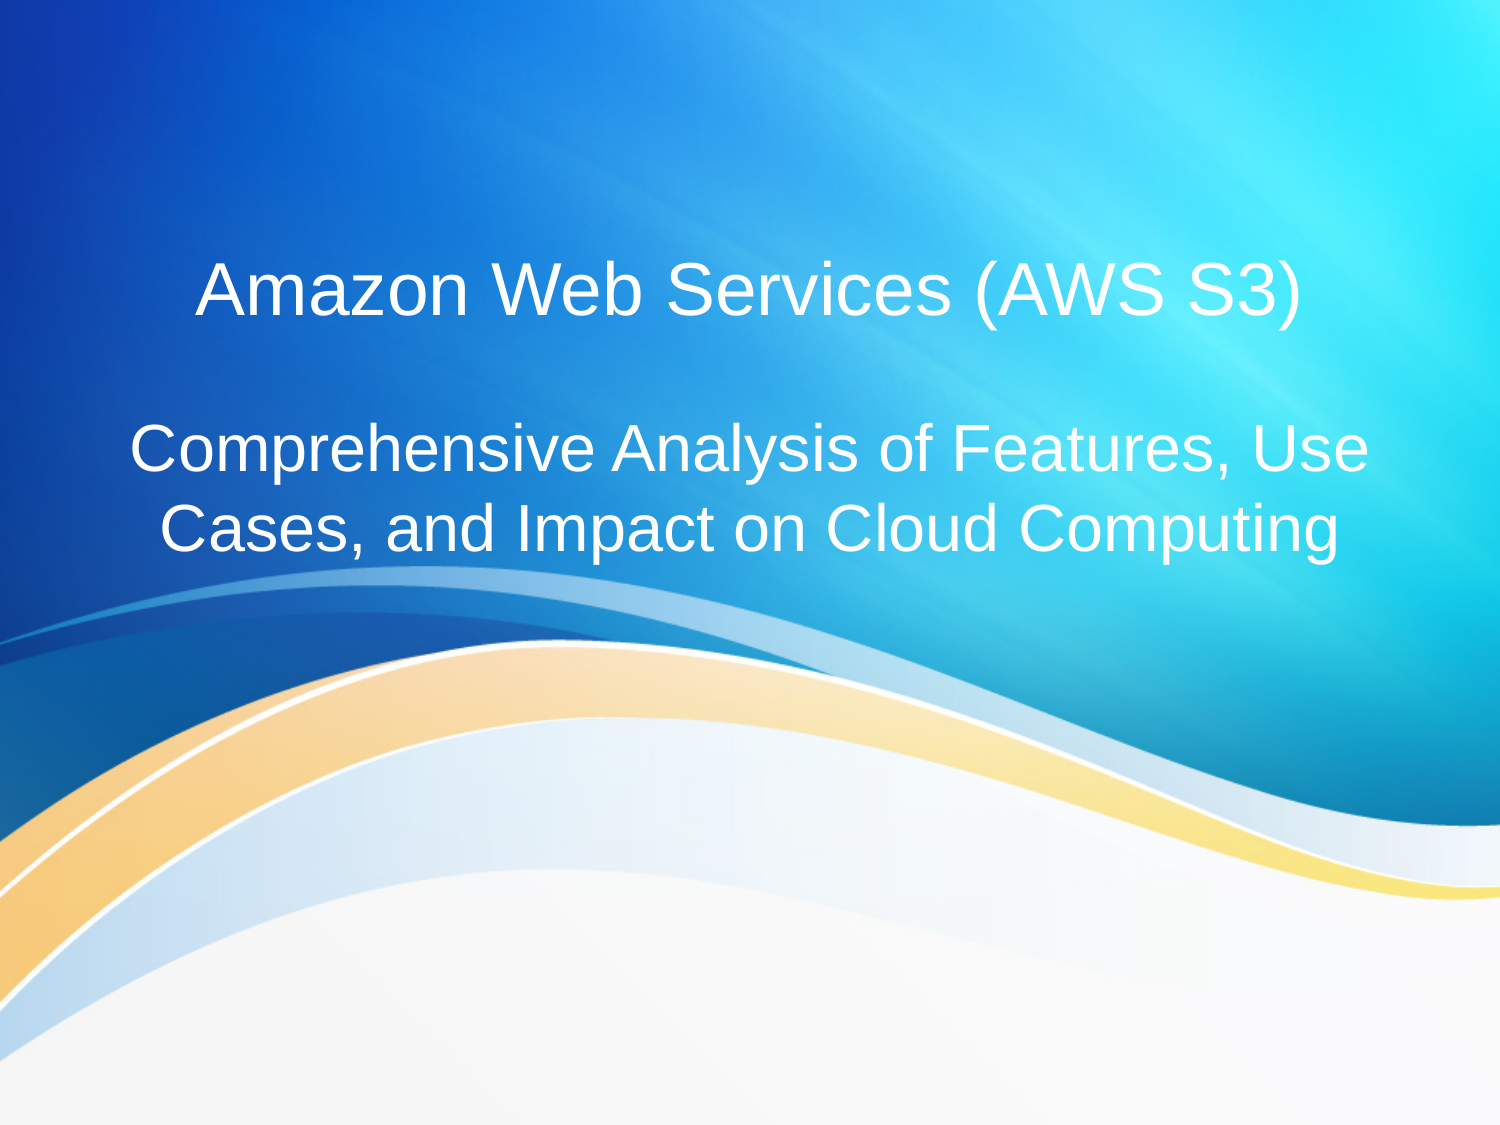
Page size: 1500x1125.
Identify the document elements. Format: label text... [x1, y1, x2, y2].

subtitle Comprehensive Analysis of Features, Use Cases, and Impact on Cloud Computing [76, 397, 1425, 686]
title Amazon Web Services (AWS S3) [76, 196, 1424, 375]
picture [0, 0, 1500, 1125]
